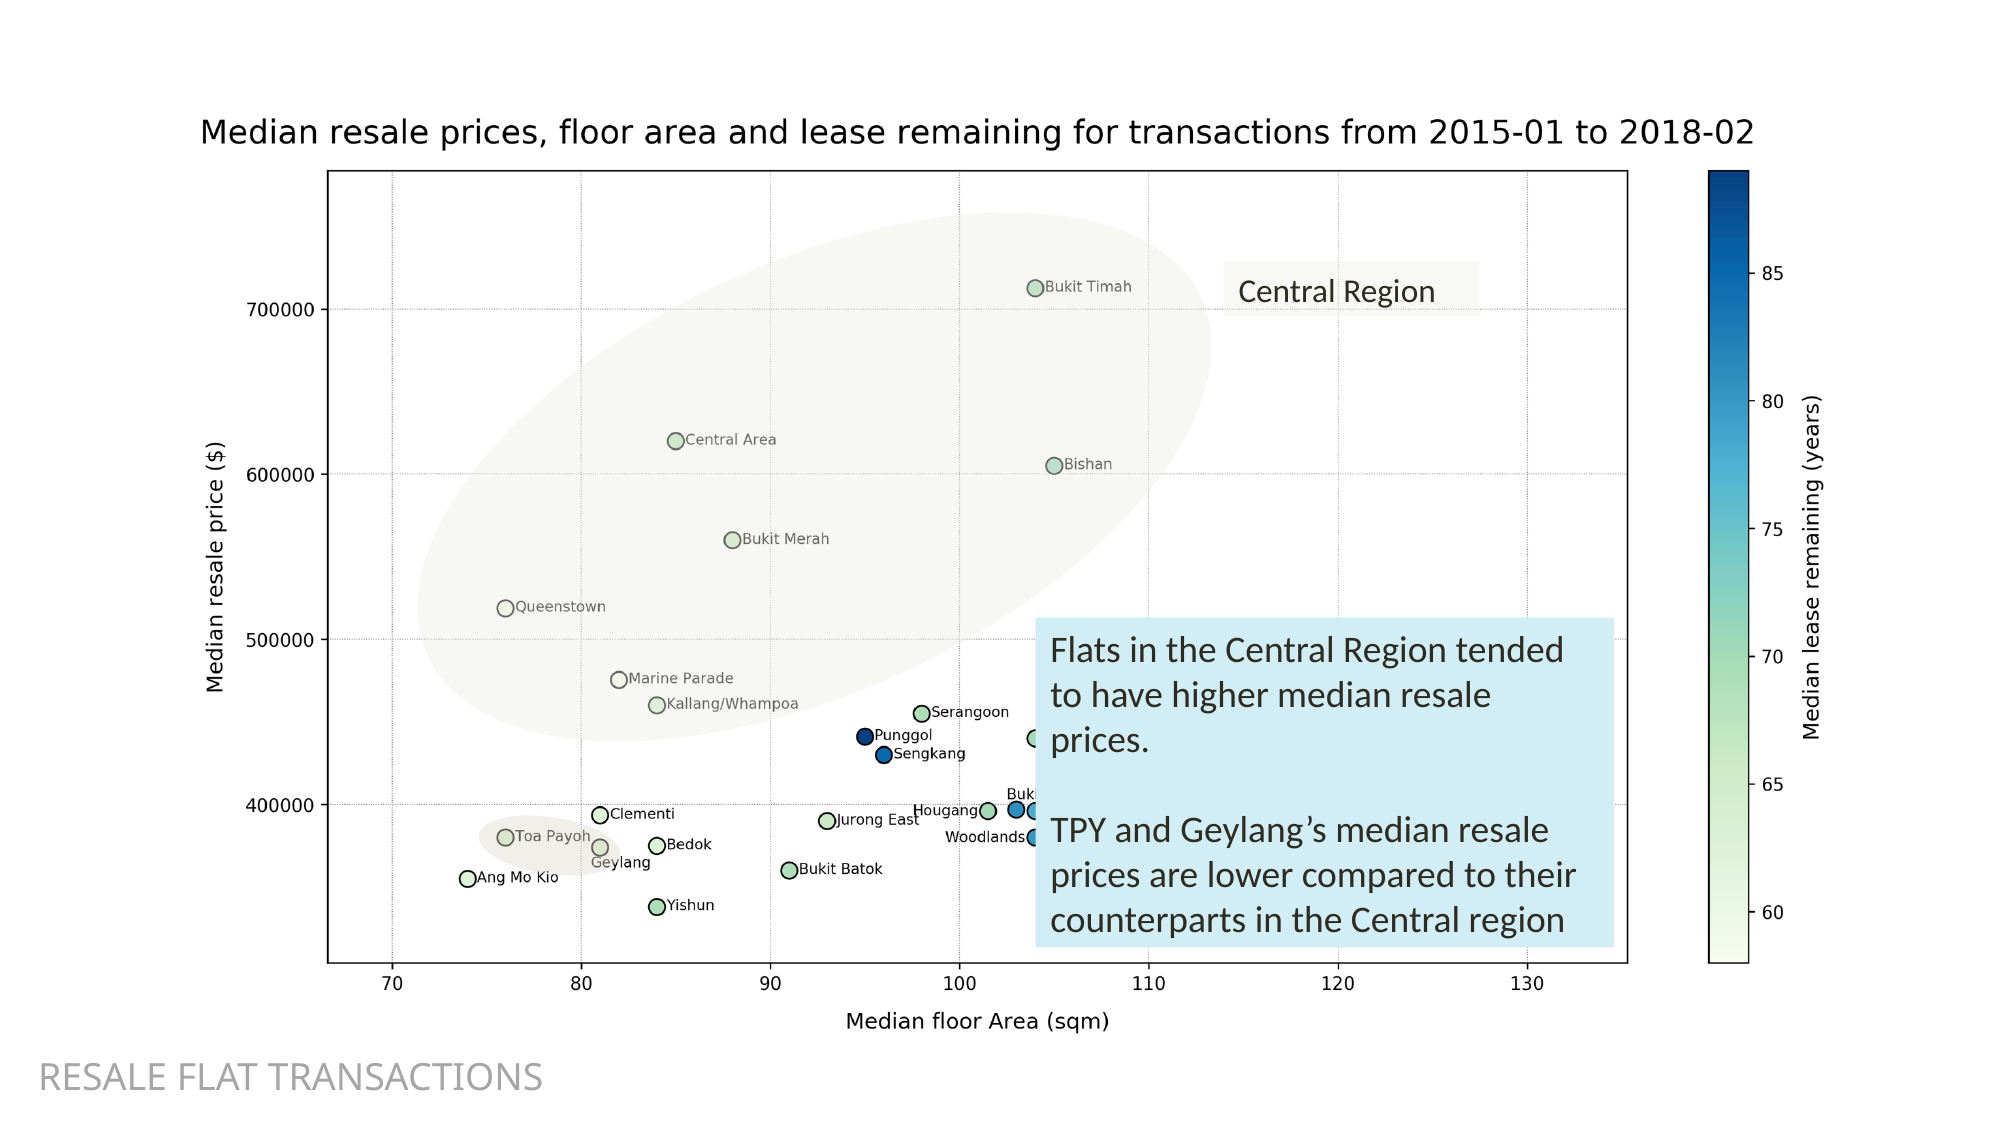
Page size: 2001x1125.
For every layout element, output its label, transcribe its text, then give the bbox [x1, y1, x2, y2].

picture [185, 105, 1837, 1047]
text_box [388, 261, 1480, 875]
text_box resale FLAT TRANSACTIONS [23, 1045, 766, 1106]
